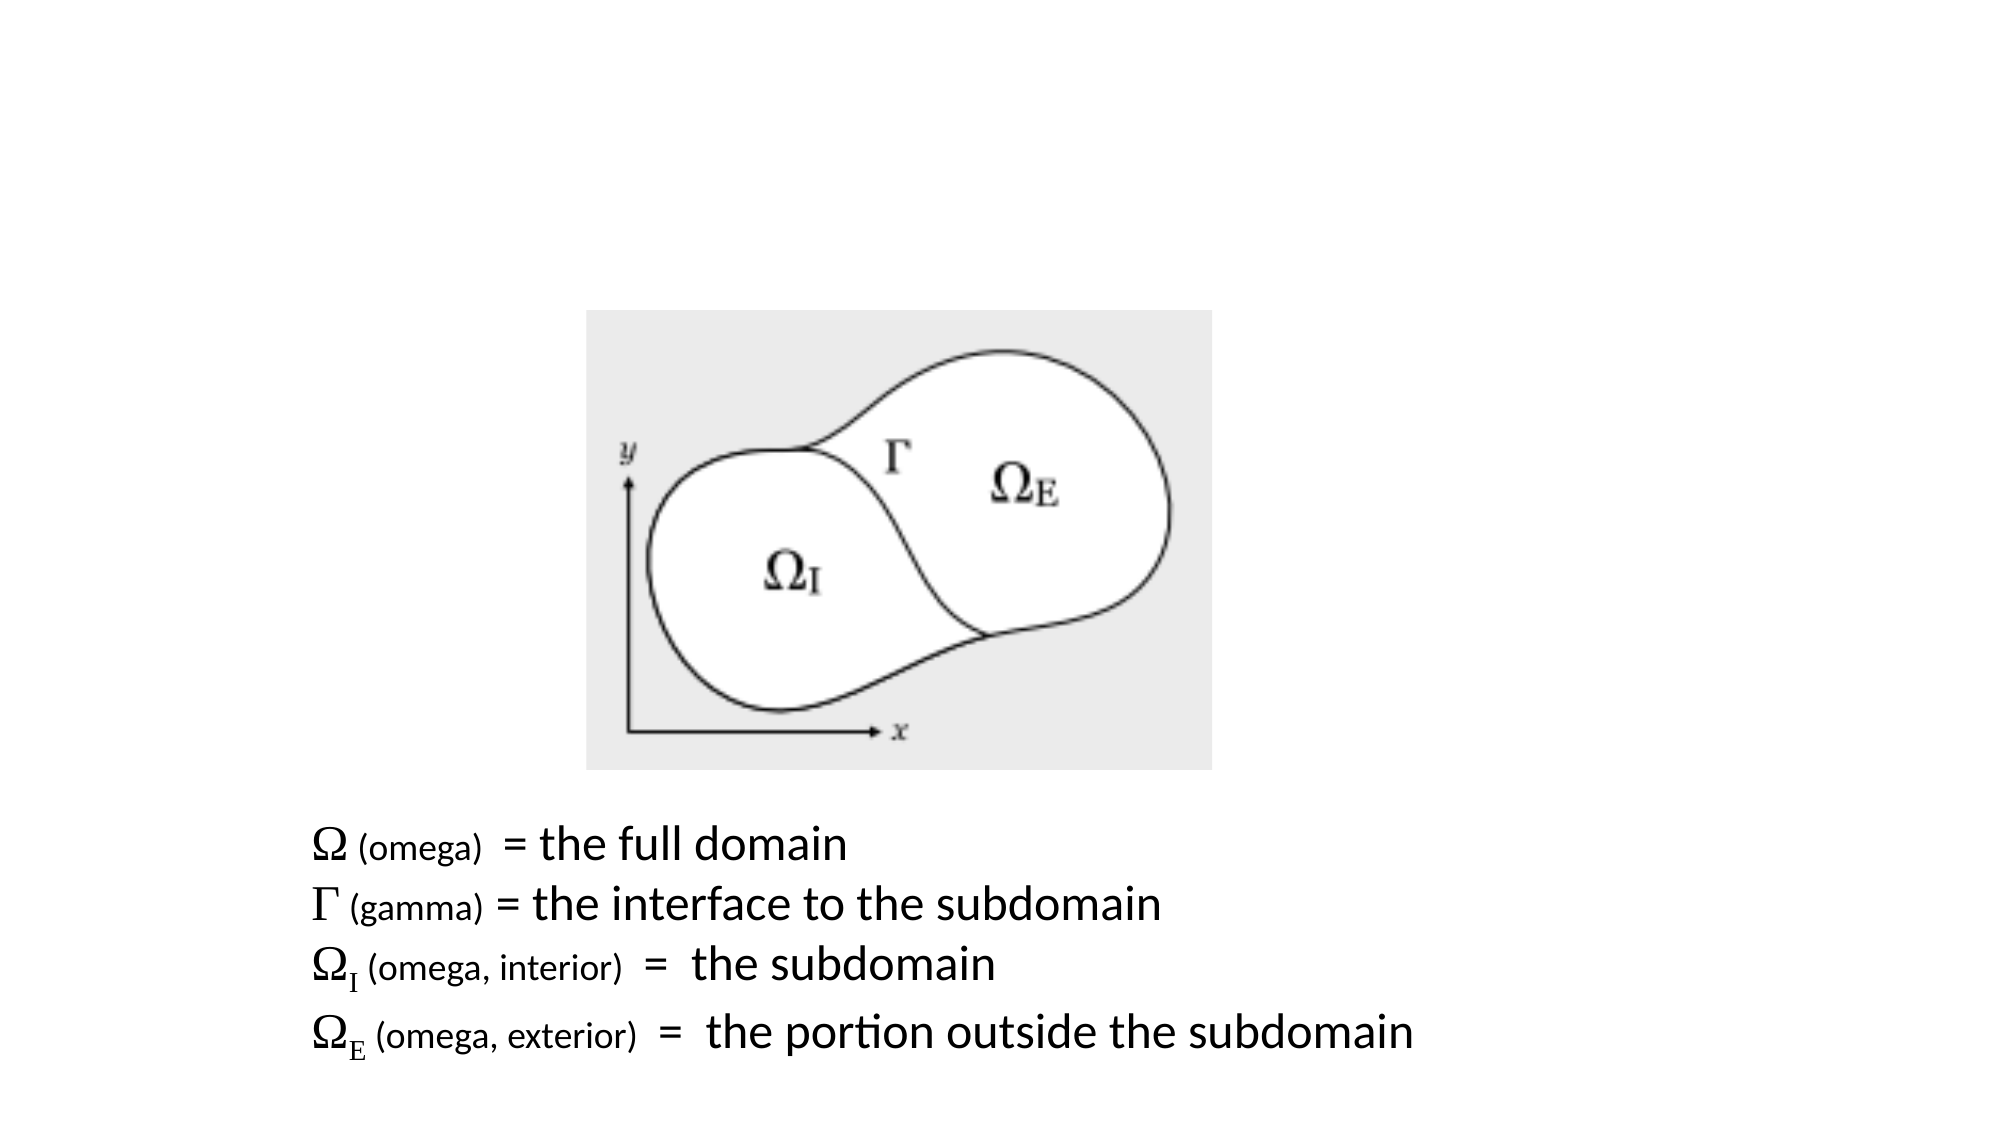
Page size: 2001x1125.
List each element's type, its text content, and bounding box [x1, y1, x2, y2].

text_box Ω (omega) = the full domain Γ (gamma) = the interface to the subdomain ΩI (omega, interior) = the subdomain ΩE (omega, exterior) = the portion outside the subdomain [296, 802, 1704, 1074]
picture [586, 310, 1213, 770]
